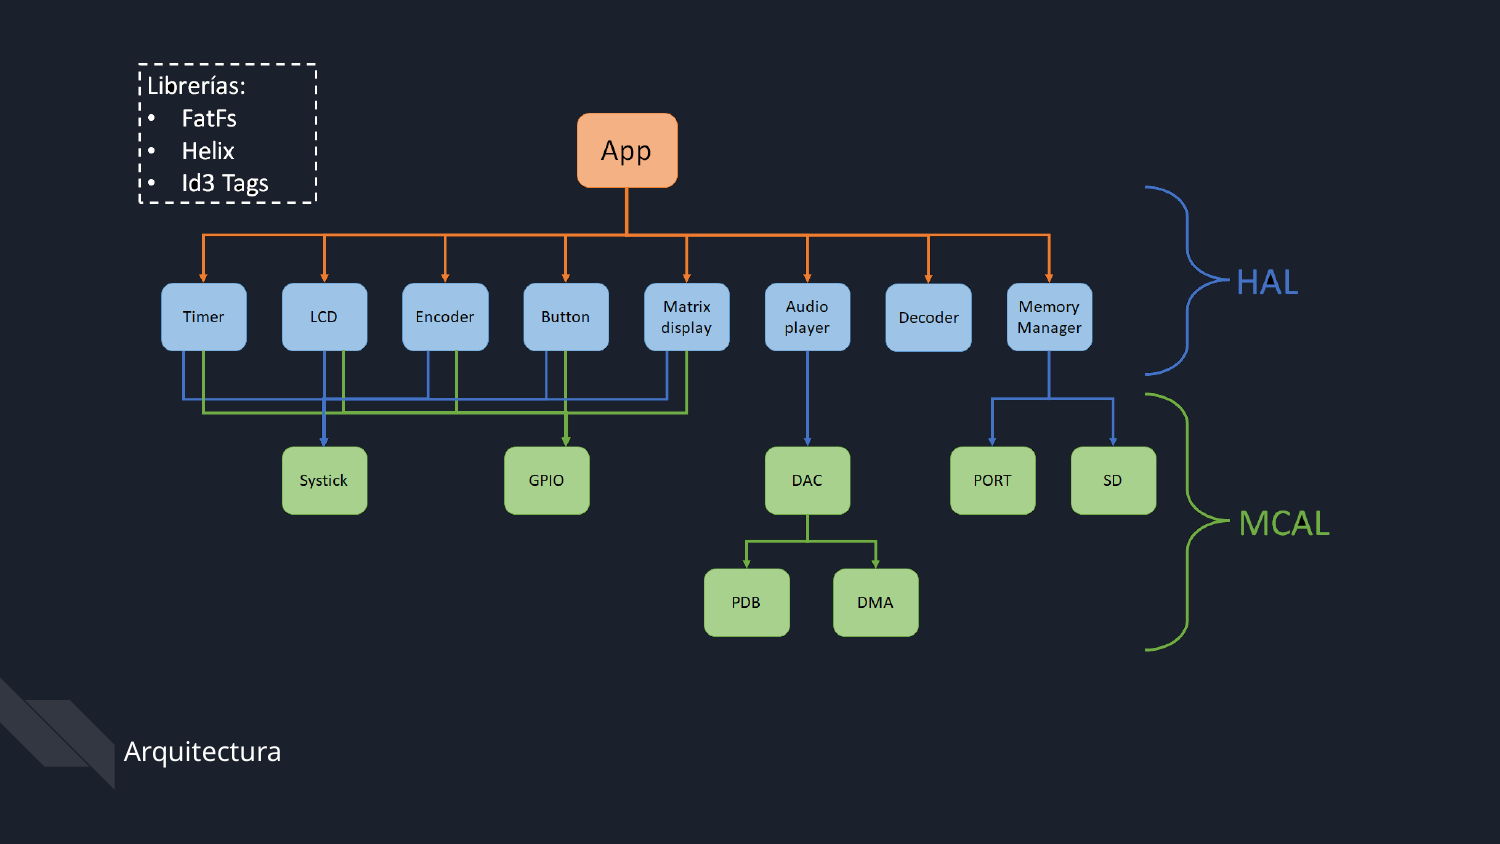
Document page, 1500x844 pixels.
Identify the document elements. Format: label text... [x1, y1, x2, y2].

list Arquitectura [108, 708, 1247, 795]
picture [128, 54, 1372, 692]
